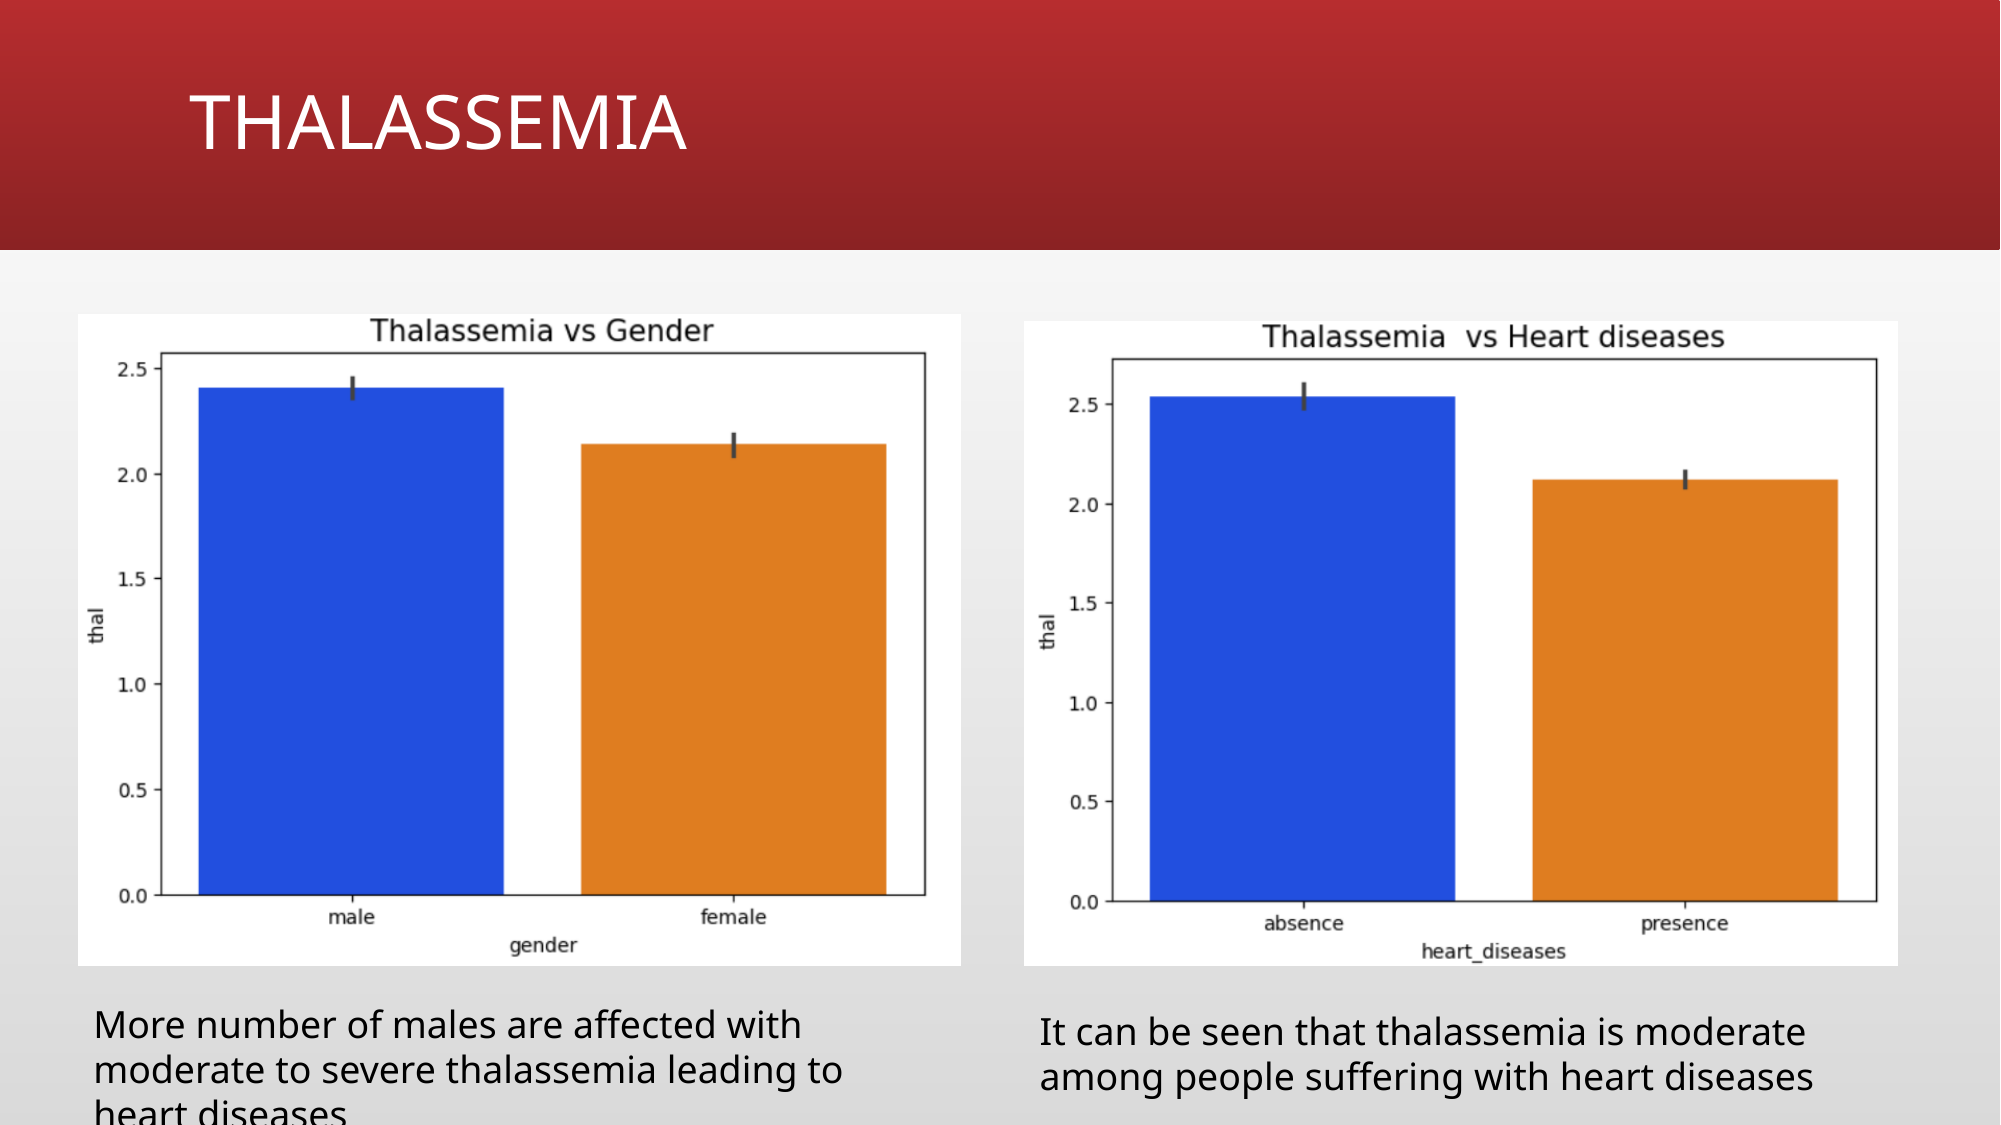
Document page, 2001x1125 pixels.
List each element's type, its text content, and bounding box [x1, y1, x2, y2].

picture [78, 314, 961, 966]
picture [1024, 321, 1898, 966]
text_box More number of males are affected with moderate to severe thalassemia leading to heart diseases [78, 993, 961, 1125]
text_box It can be seen that thalassemia is moderate among people suffering with heart diseases [1024, 1000, 1898, 1106]
title THALASSEMIA [174, 16, 1825, 234]
